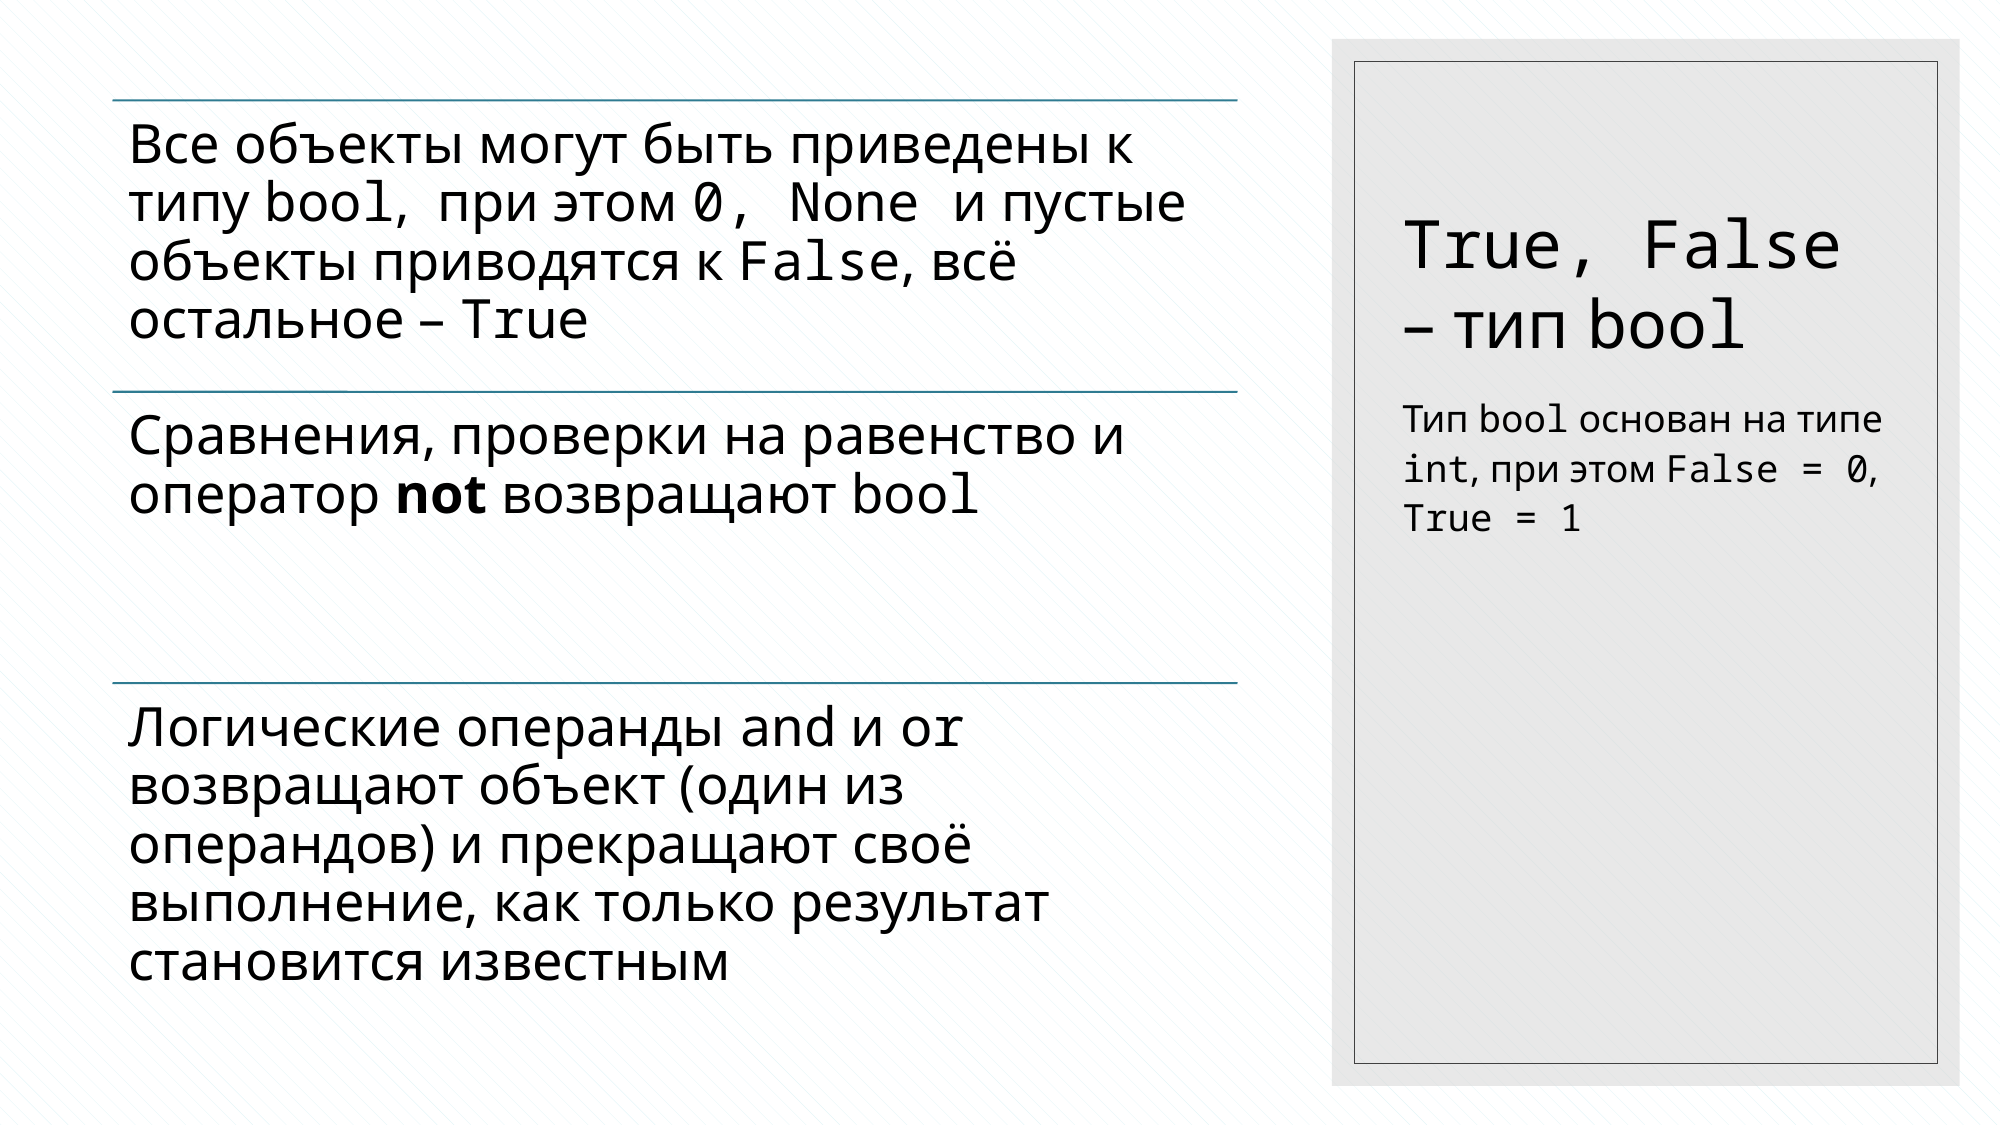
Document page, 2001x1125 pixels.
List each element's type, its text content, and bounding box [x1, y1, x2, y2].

title True, False – тип bool [1387, 99, 1907, 370]
list Тип bool основан на типе int, при этом False = 0, True = 1 [1387, 383, 1907, 975]
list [112, 99, 1238, 975]
